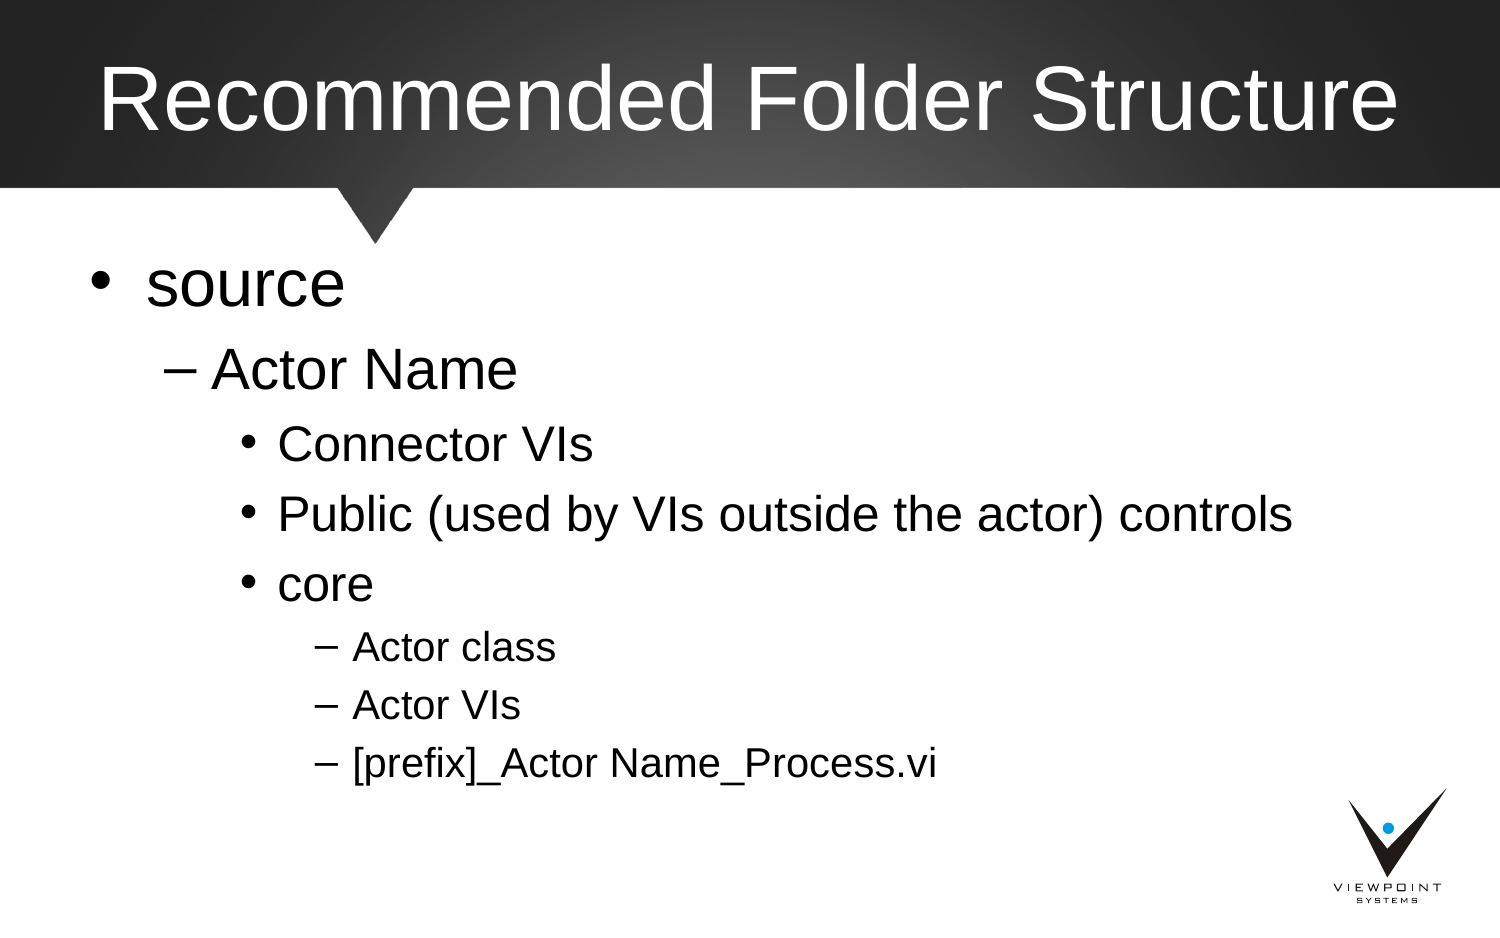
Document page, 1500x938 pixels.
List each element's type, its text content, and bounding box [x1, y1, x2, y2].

picture [0, 0, 1500, 938]
title Recommended Folder Structure [75, 15, 1425, 172]
list source Actor Name Connector VIs Public (used by VIs outside the actor) controls core Actor class Actor VIs [prefix]_Actor Name_Process.vi [75, 232, 1425, 871]
